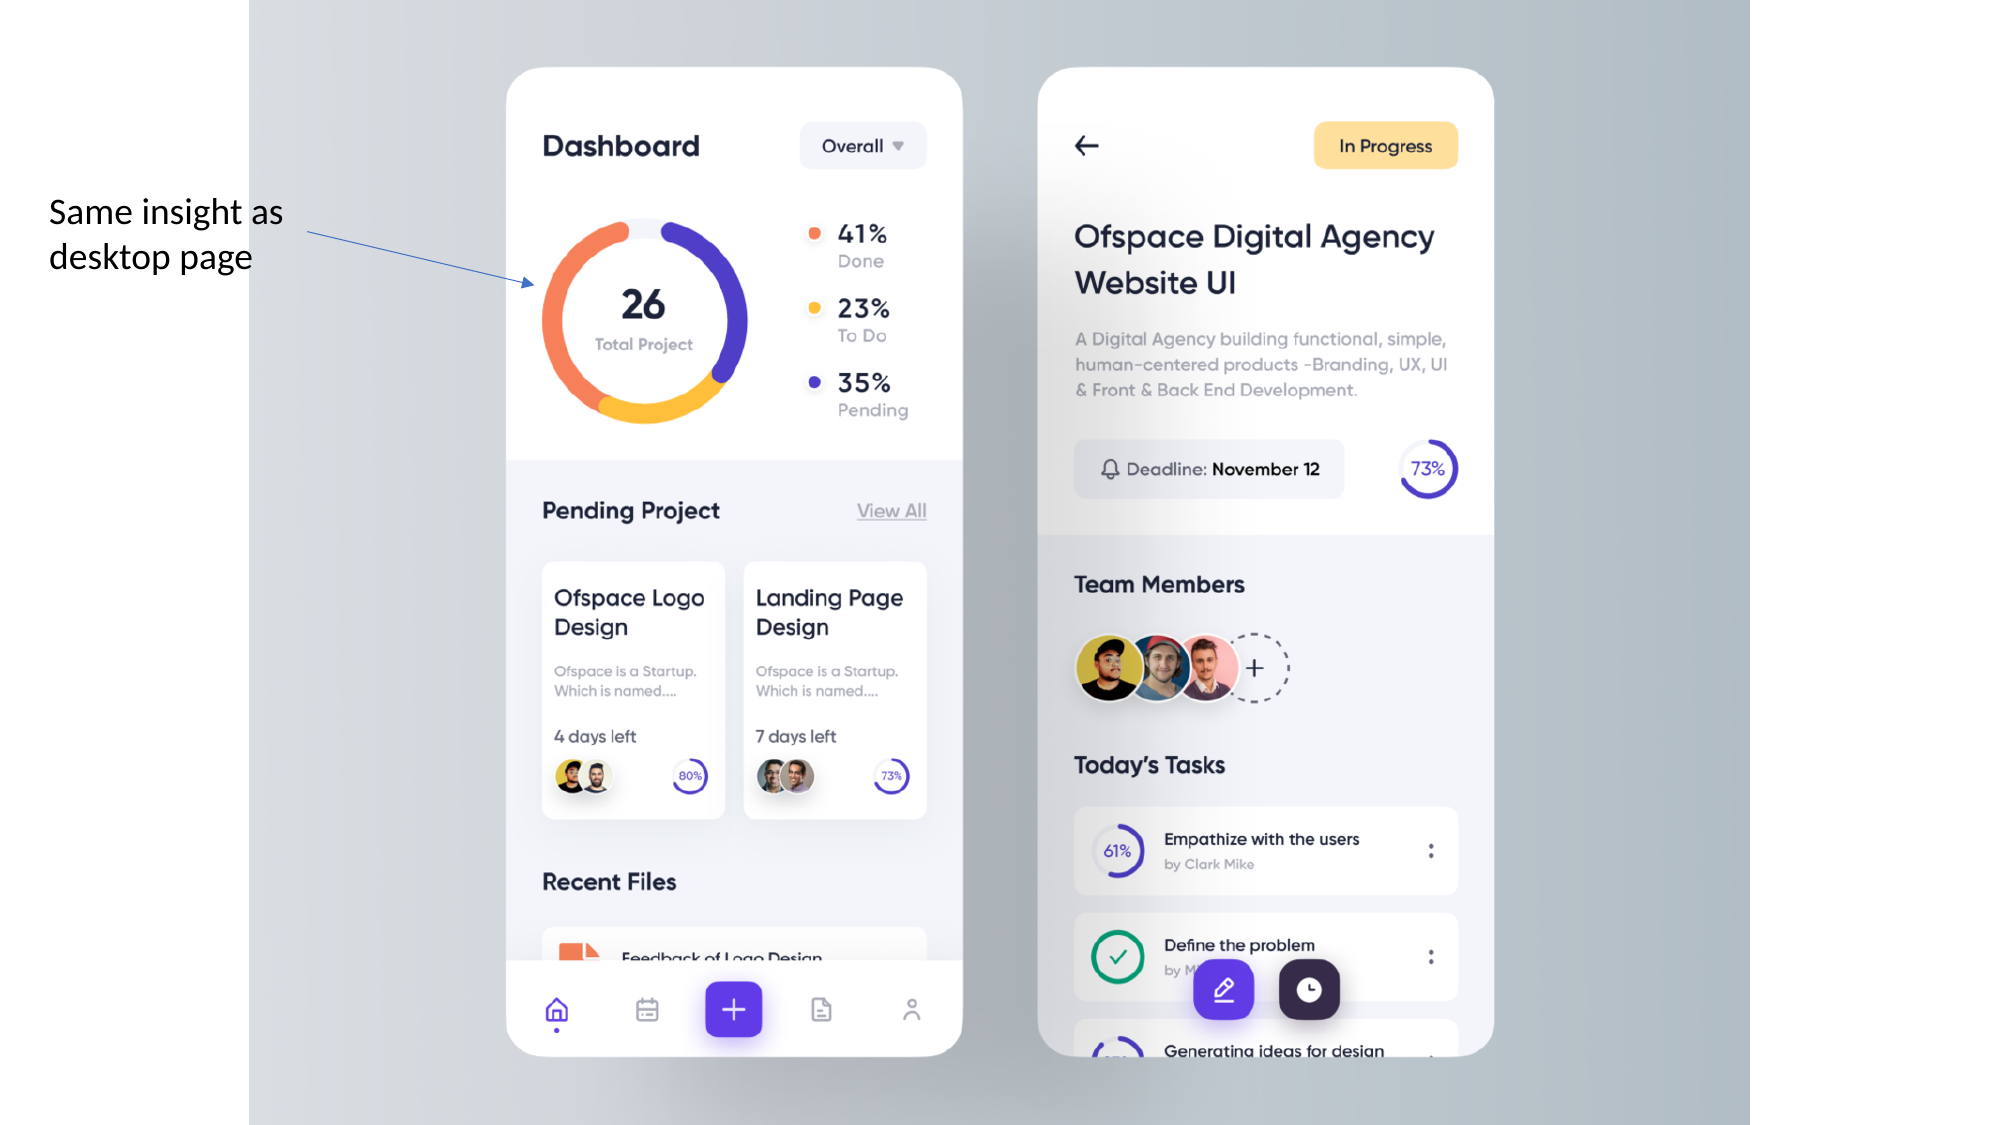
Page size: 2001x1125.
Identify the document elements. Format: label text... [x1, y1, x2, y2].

picture [249, 0, 1750, 1125]
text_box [308, 232, 535, 286]
text_box Same insight as desktop page [34, 179, 249, 284]
